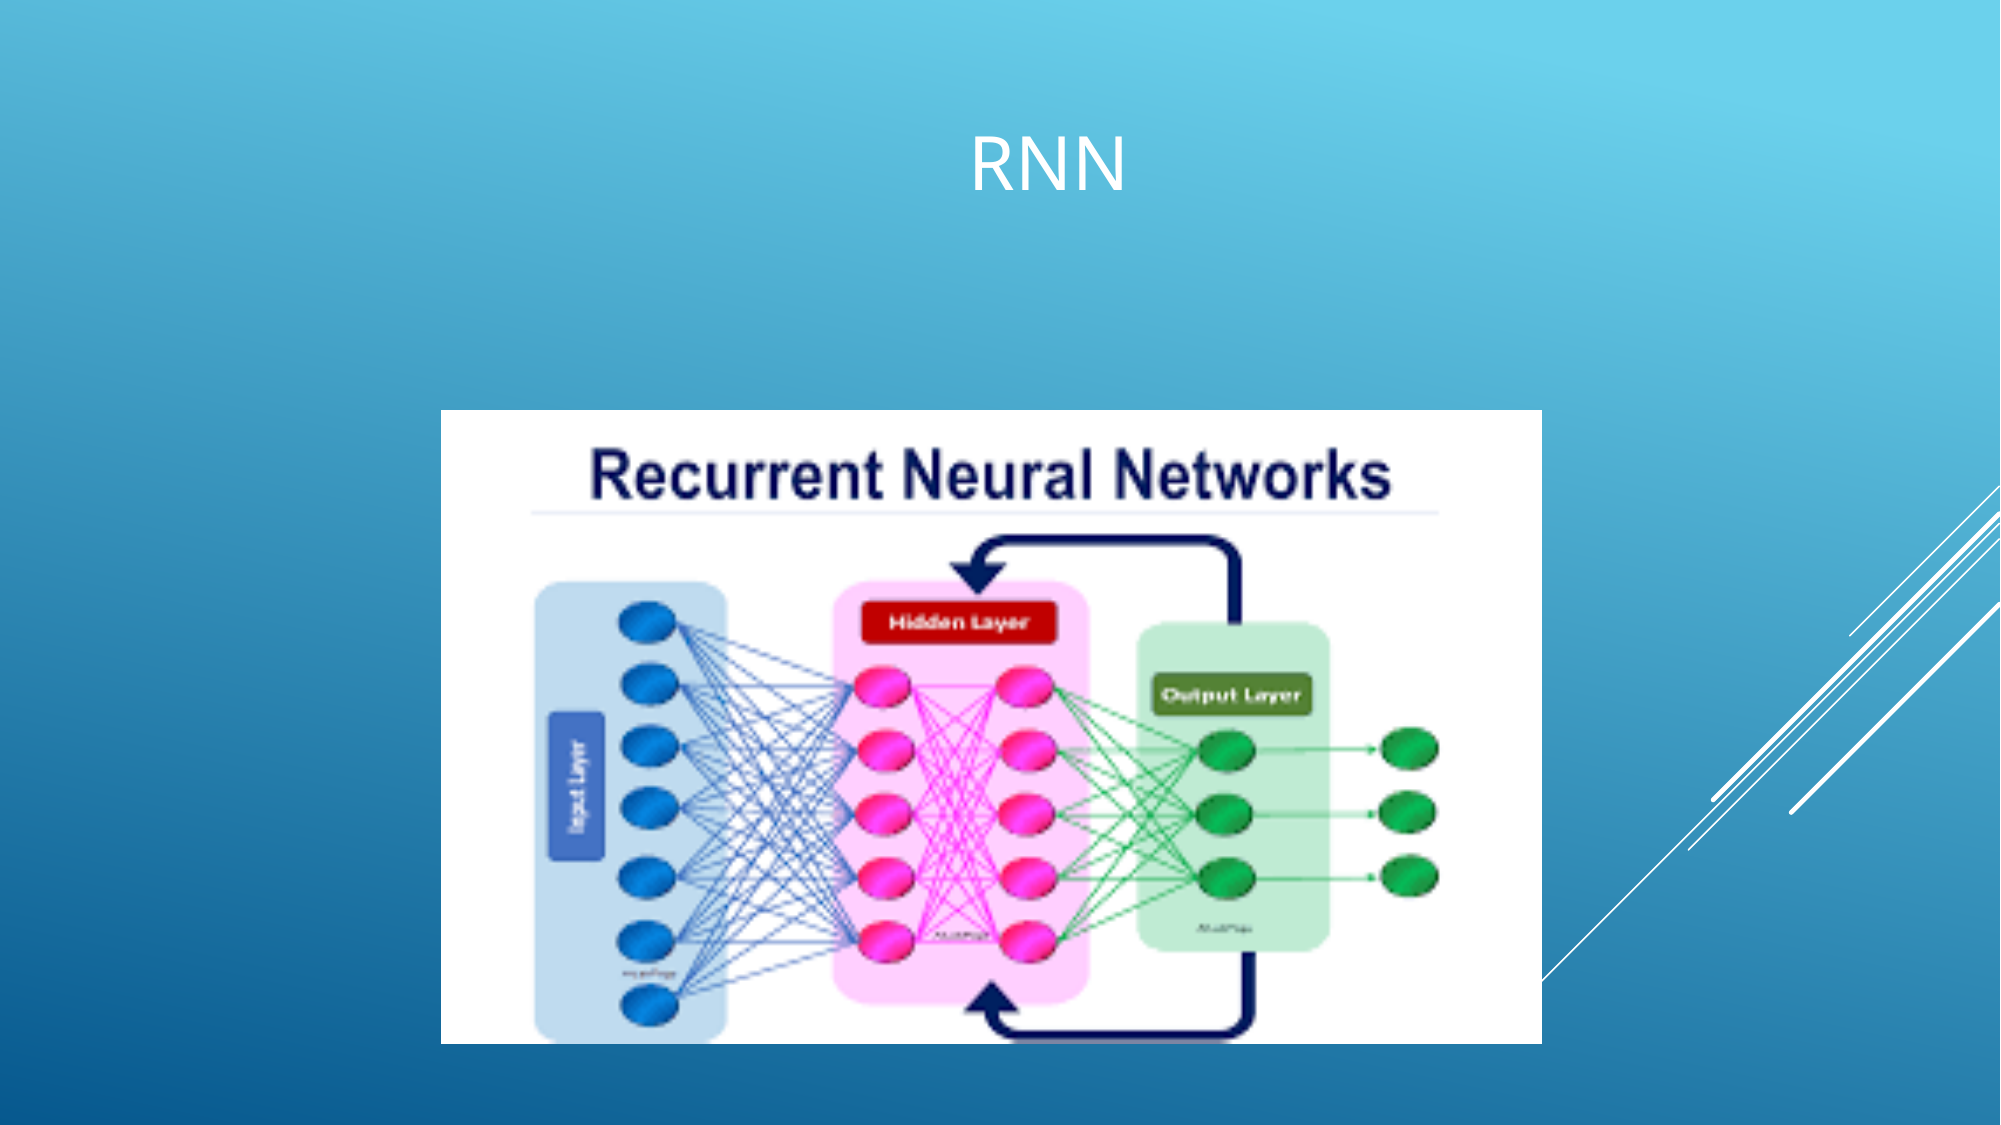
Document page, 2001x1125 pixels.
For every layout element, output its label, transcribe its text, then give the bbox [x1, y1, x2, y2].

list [440, 410, 1542, 1044]
title RNN [349, 37, 1750, 285]
